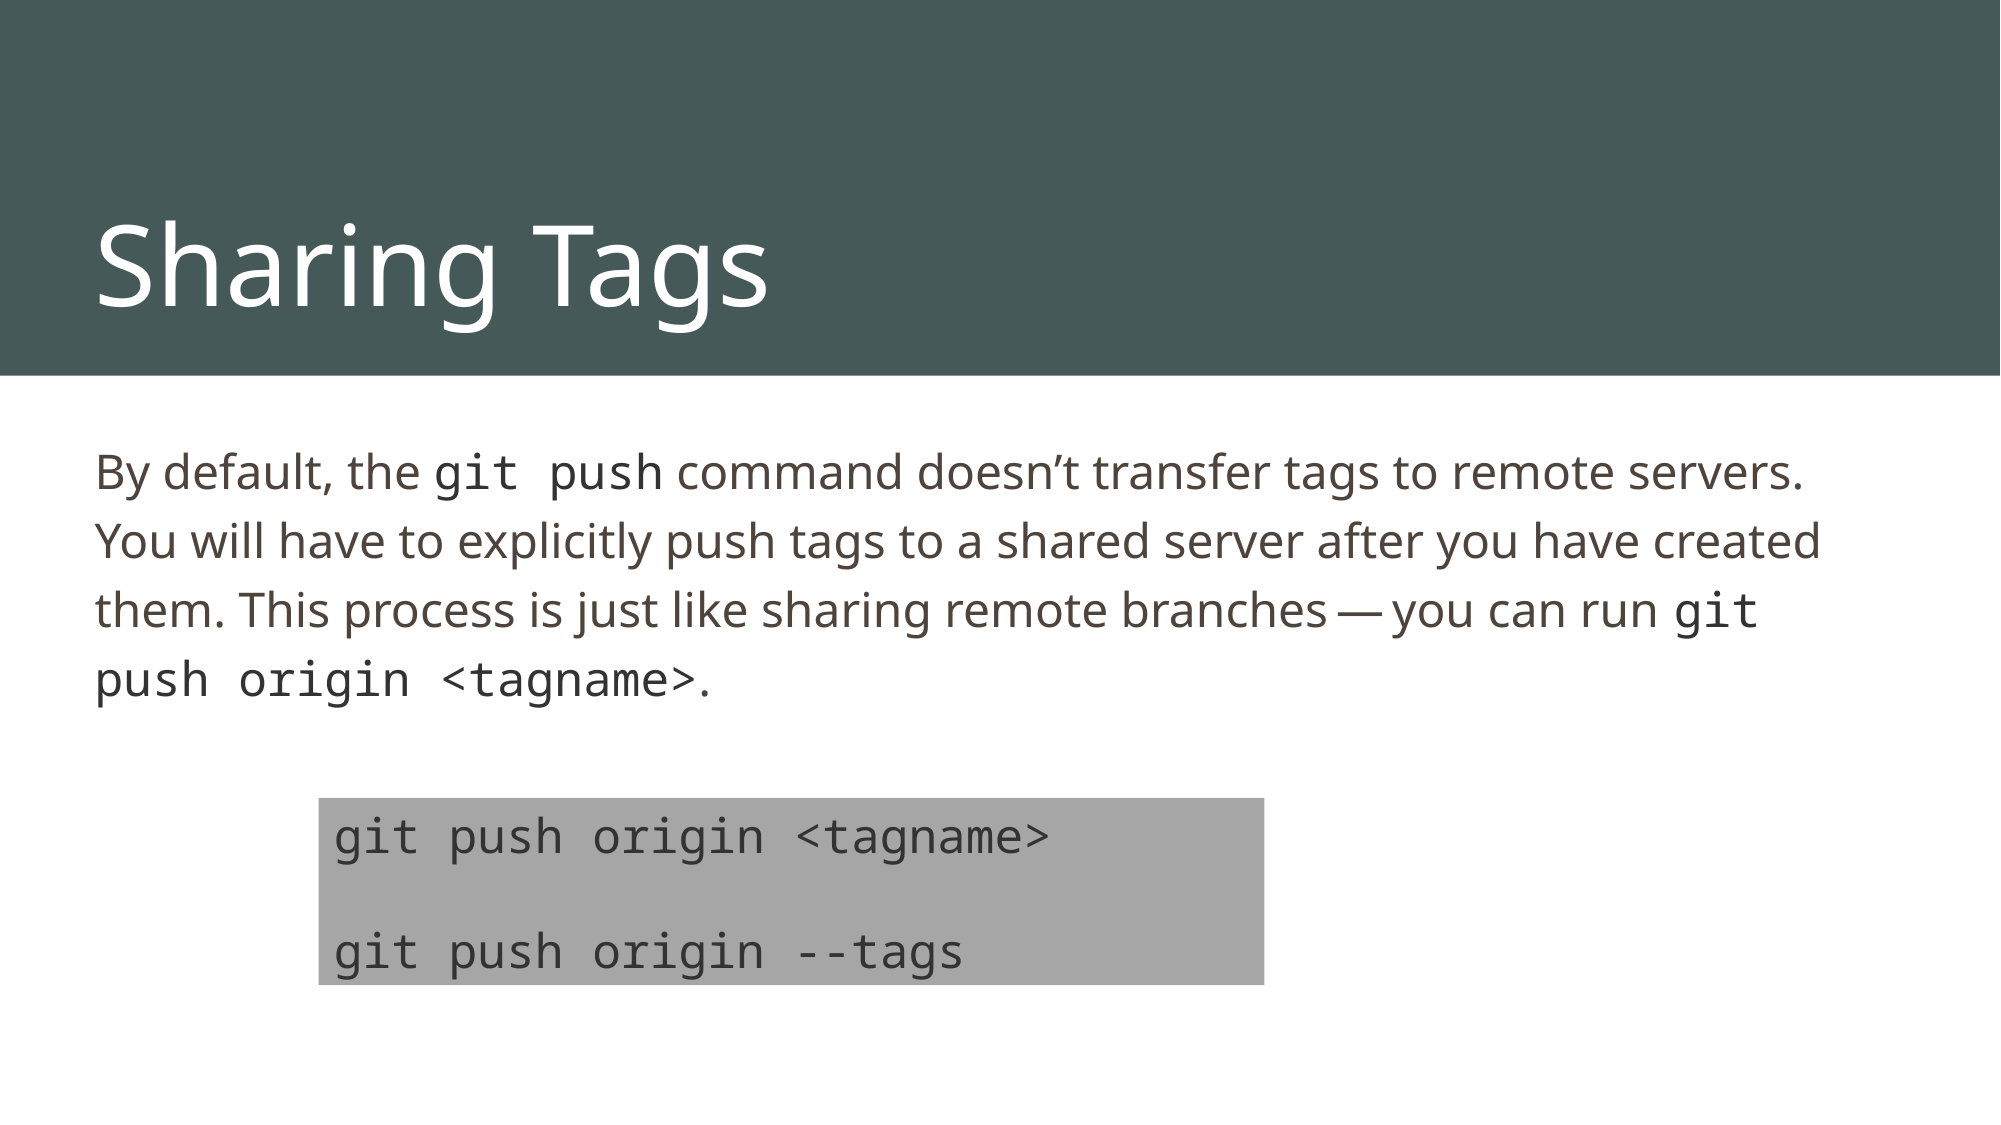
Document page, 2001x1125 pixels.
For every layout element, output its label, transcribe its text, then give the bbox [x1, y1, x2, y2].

title Sharing Tags [79, 59, 1863, 337]
list By default, the git push command doesn’t transfer tags to remote servers. You will have to explicitly push tags to a shared server after you have created them. This process is just like sharing remote branches — you can run git push origin <tagname>. [79, 422, 1863, 1014]
text_box git push origin <tagname> git push origin --tags [318, 797, 1265, 986]
